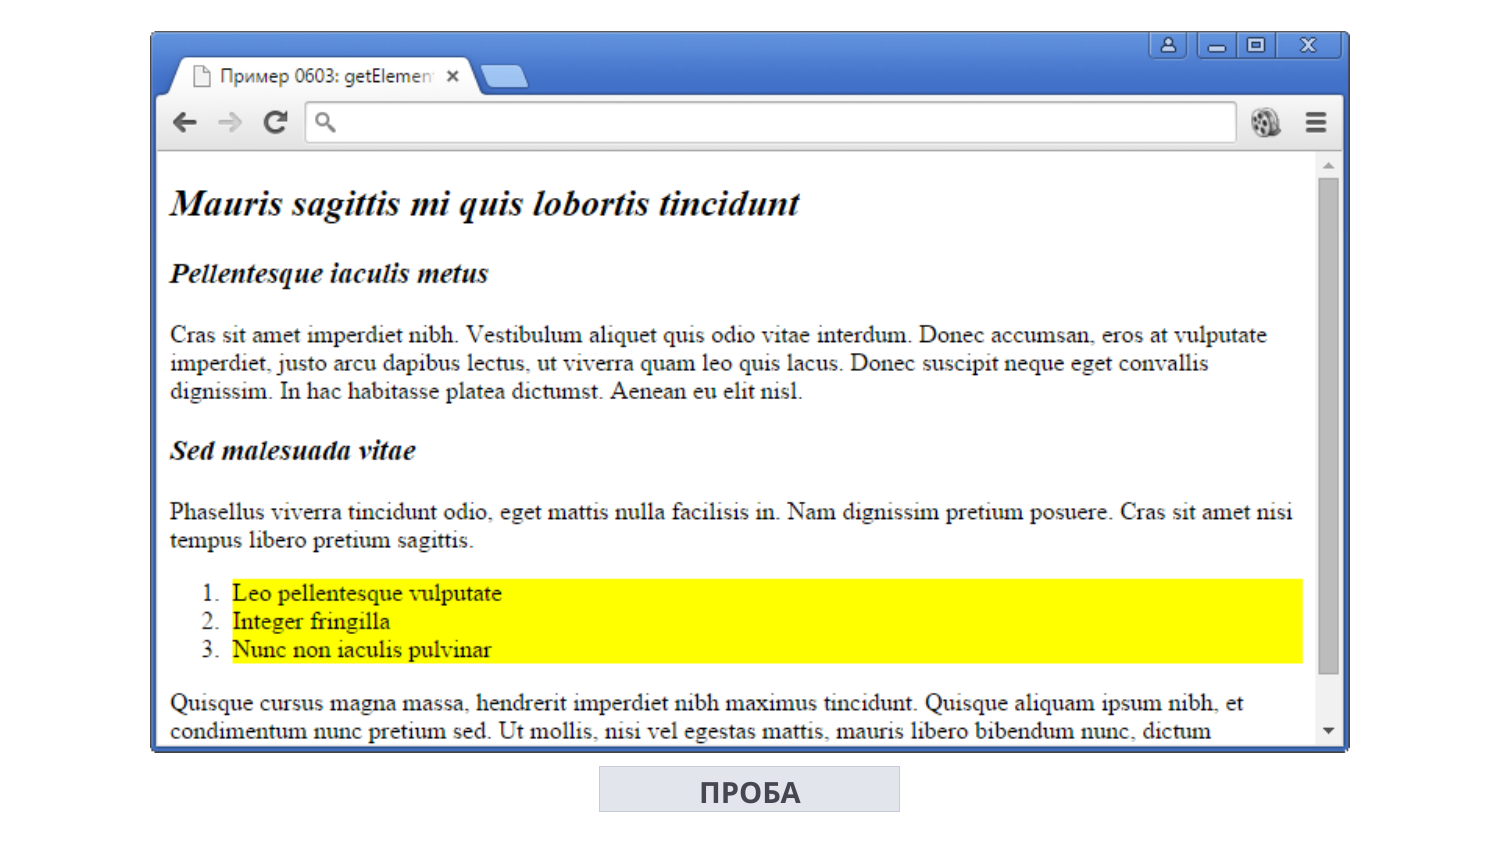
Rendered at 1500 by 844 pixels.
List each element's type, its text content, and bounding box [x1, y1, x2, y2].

picture [149, 31, 1351, 753]
text_box ПРОБА [599, 766, 900, 812]
